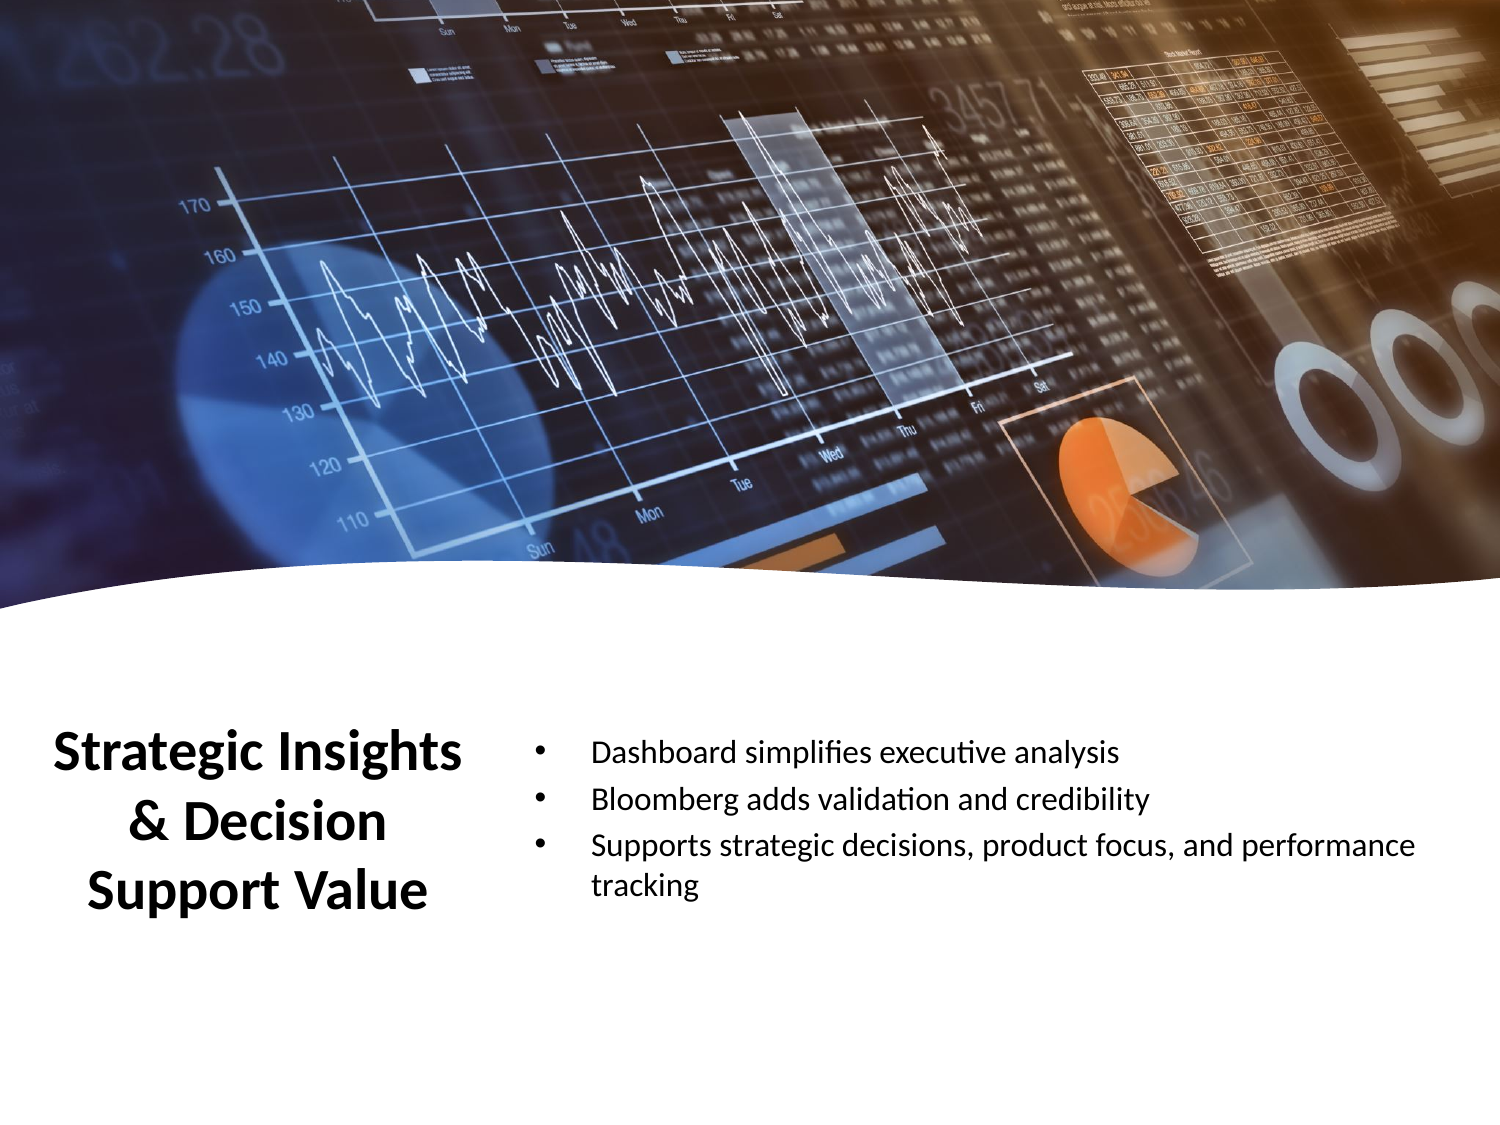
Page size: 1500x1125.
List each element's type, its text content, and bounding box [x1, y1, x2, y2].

list Dashboard simplifies executive analysis Bloomberg adds validation and credibility Supports strategic decisions, product focus, and performance tracking [519, 617, 1441, 1018]
title Strategic Insights & Decision Support Value [21, 617, 496, 1018]
picture [0, 0, 1500, 609]
